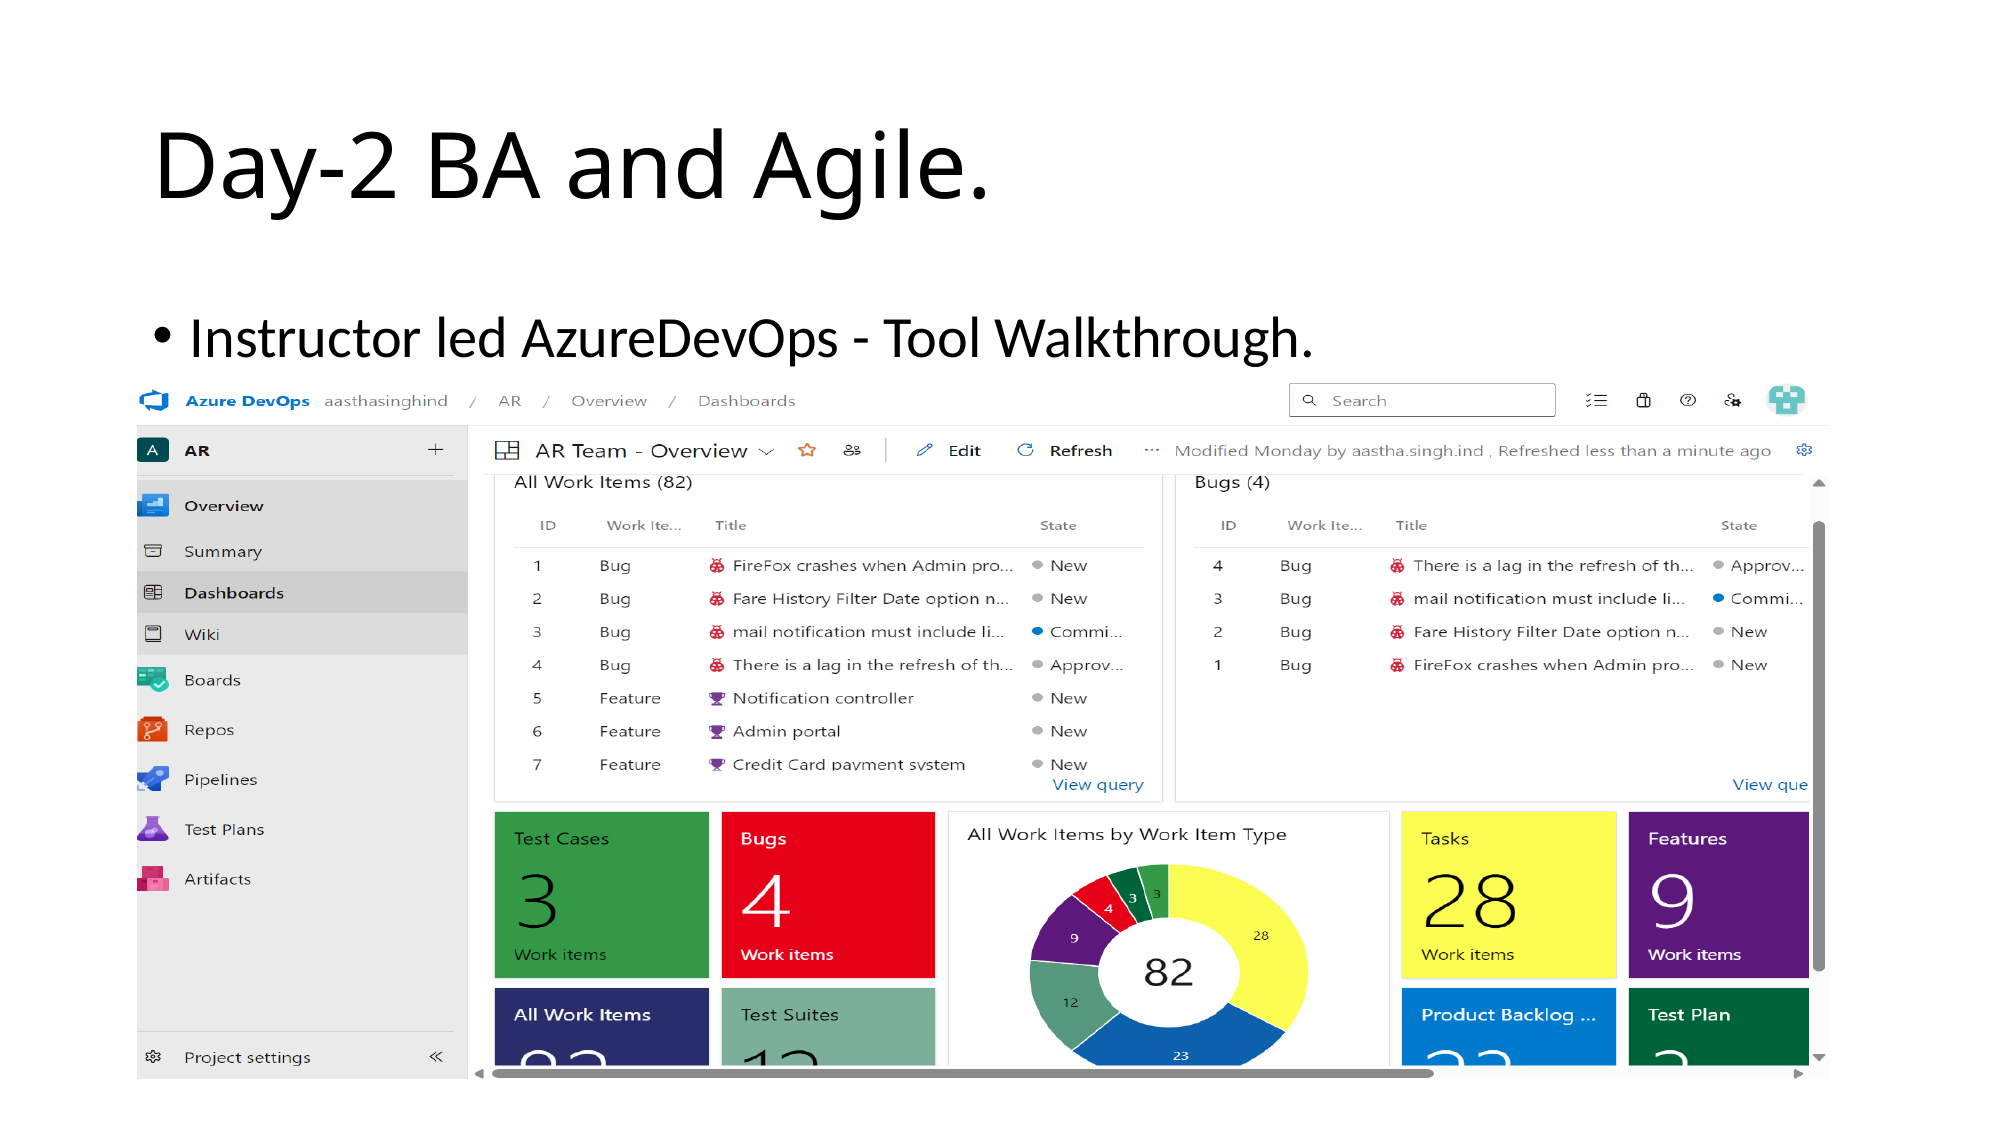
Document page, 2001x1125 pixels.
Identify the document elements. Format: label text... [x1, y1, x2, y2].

title Day-2 BA and Agile. [137, 59, 1863, 278]
list Instructor led AzureDevOps - Tool Walkthrough. [137, 299, 1863, 1014]
picture [137, 379, 1829, 1079]
